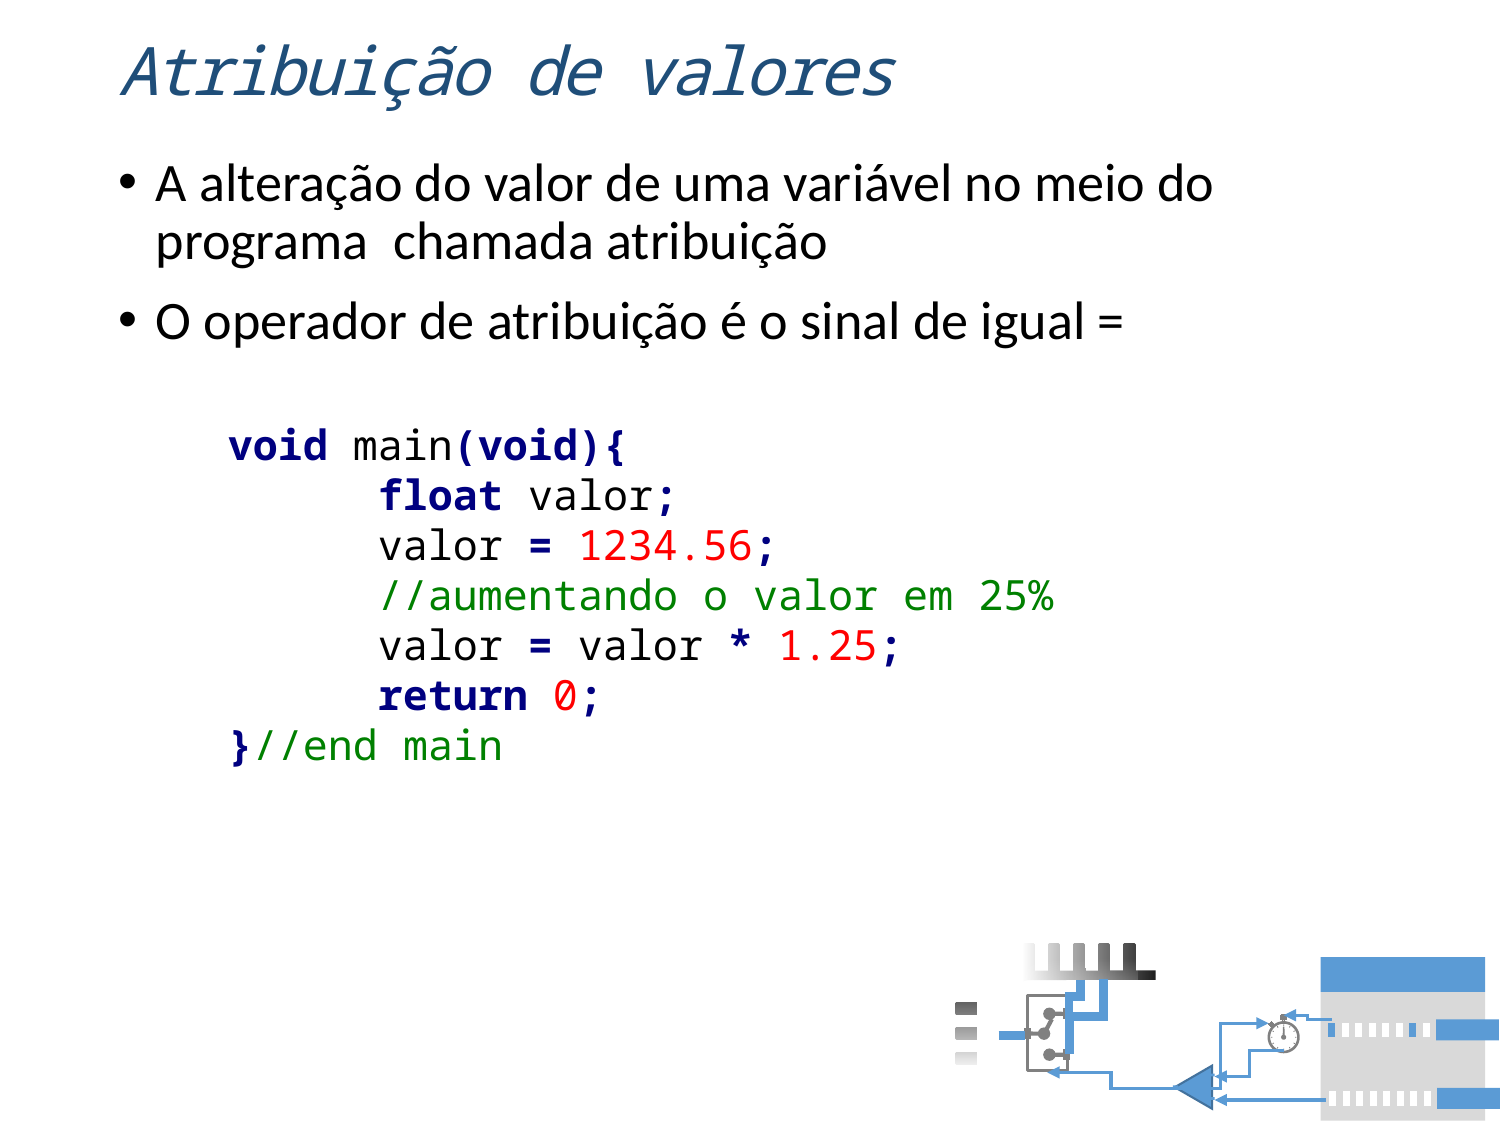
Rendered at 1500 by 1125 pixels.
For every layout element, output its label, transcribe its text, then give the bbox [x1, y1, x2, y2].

text_box void main(void){ float valor; valor = 1234.56; //aumentando o valor em 25% valor = valor * 1.25; return 0; }//end main [213, 411, 1193, 776]
title Atribuição de valores [103, 17, 1397, 131]
list A alteração do valor de uma variável no meio do programa chamada atribuição O operador de atribuição é o sinal de igual = [103, 147, 1397, 1019]
